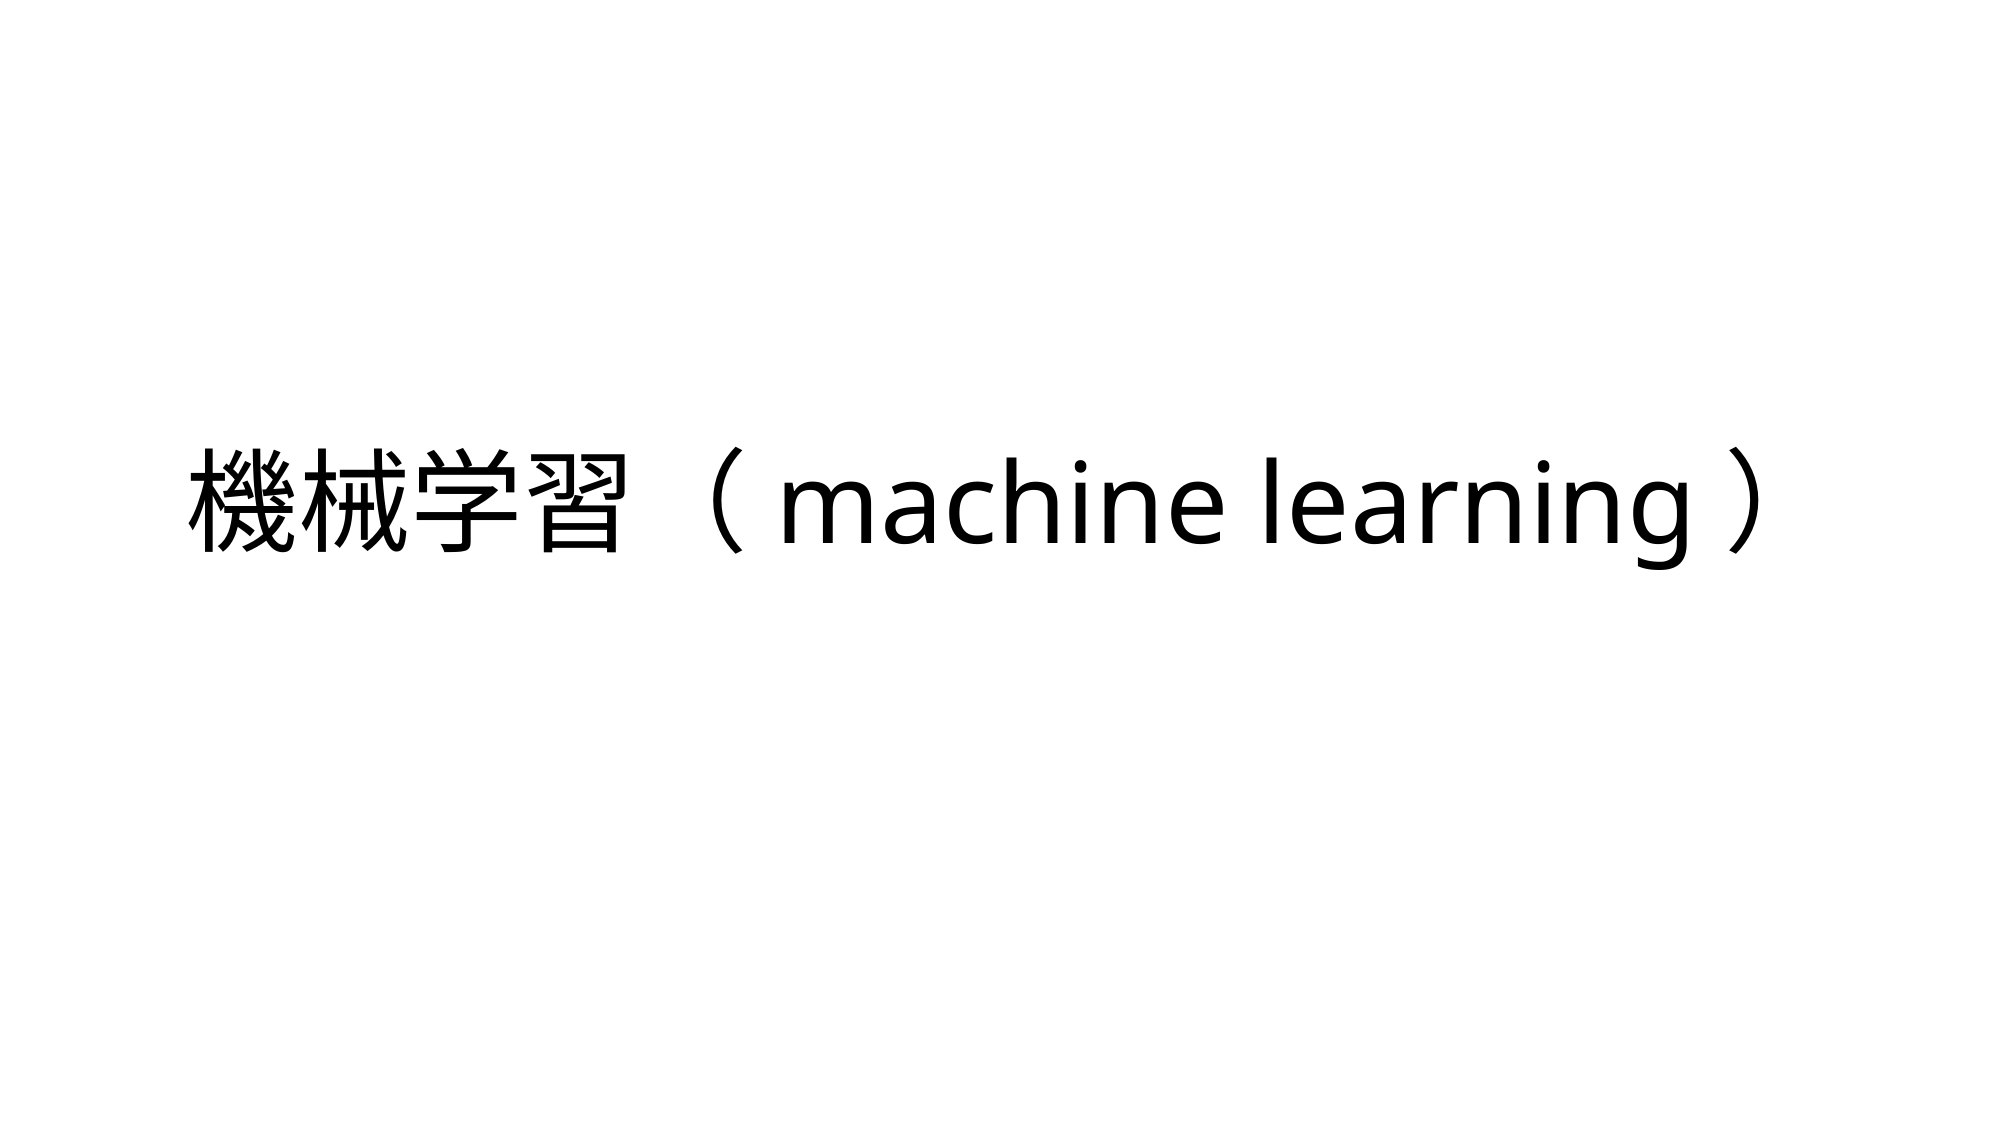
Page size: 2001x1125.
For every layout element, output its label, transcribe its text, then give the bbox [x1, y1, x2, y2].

title 機械学習（machine learning） [137, 184, 1886, 576]
